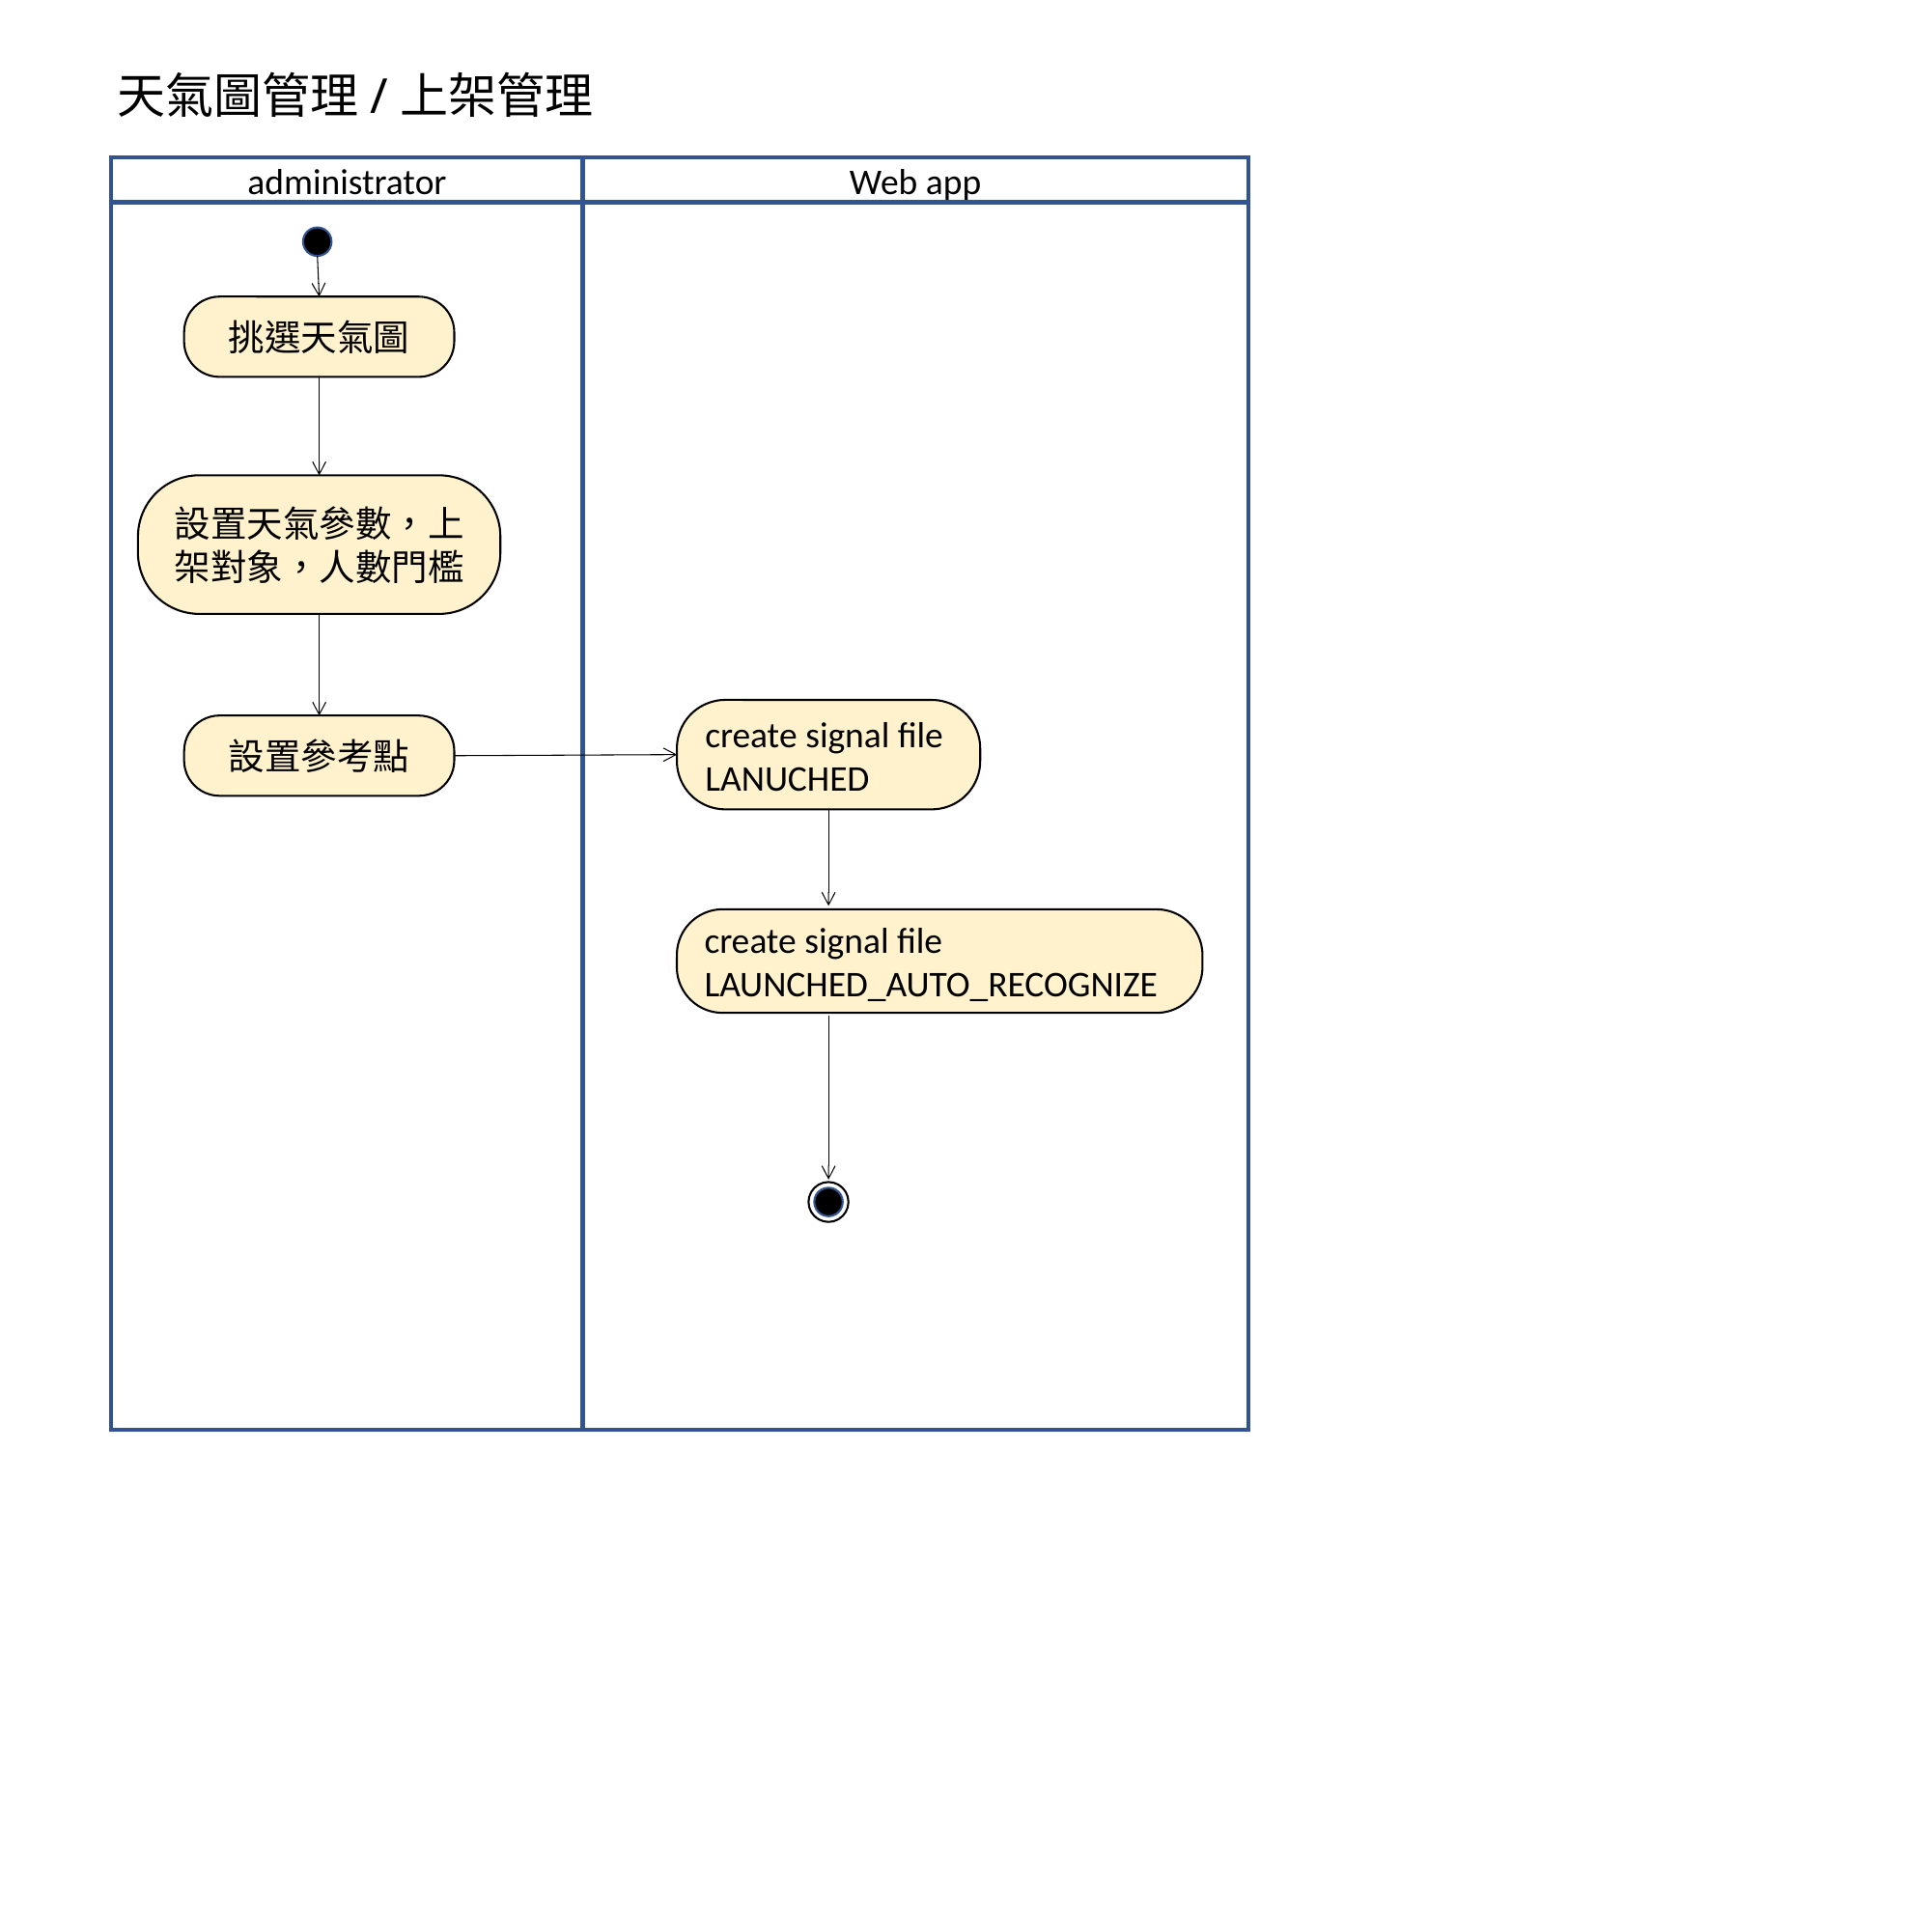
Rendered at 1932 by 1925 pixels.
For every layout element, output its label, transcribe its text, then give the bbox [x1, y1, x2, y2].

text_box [582, 156, 1248, 1431]
text_box 天氣圖管理/上架管理 [103, 57, 607, 130]
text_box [111, 156, 582, 1431]
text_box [808, 1182, 849, 1222]
